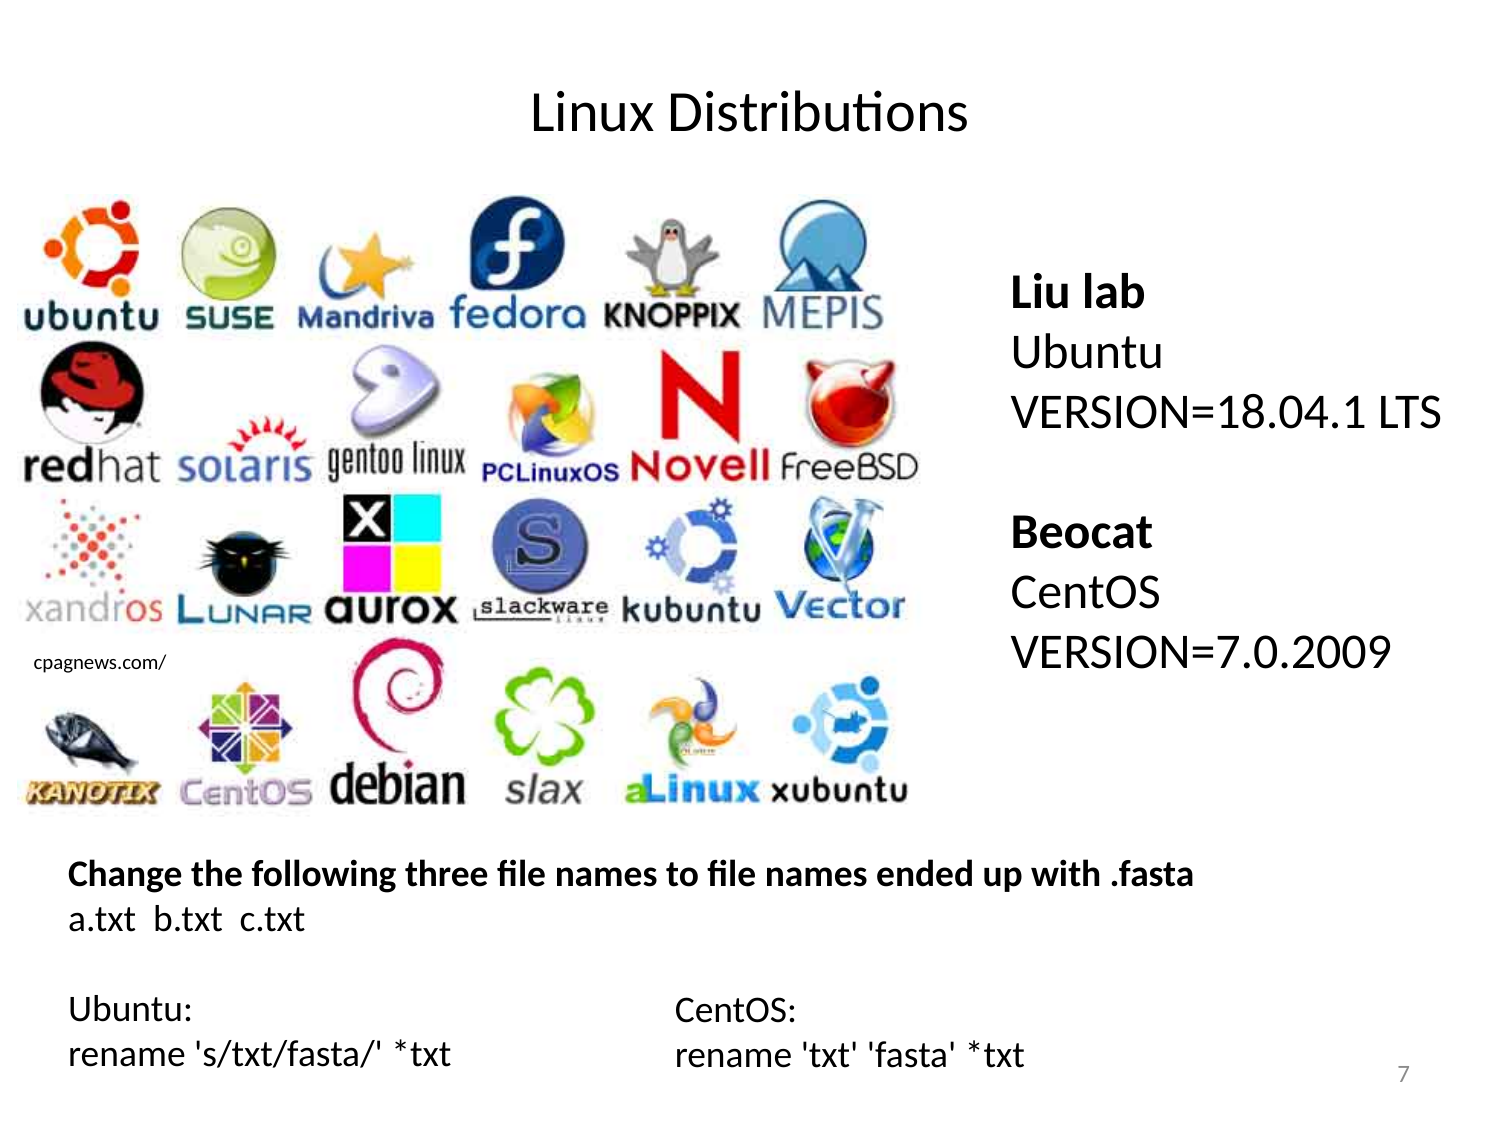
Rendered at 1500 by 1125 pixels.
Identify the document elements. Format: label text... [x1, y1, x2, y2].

picture [17, 194, 945, 827]
text_box CentOS: rename 'txt' 'fasta' *txt [660, 977, 1173, 1083]
text_box Liu lab Ubuntu VERSION=18.04.1 LTS Beocat CentOS VERSION=7.0.2009 [995, 250, 1458, 686]
title Linux Distributions [75, 45, 1425, 172]
text_box Change the following three file names to file names ended up with .fasta a.txt b.txt c.txt Ubuntu: rename 's/txt/fasta/' *txt [53, 841, 1259, 1082]
slide_number 7 [1074, 1042, 1425, 1103]
